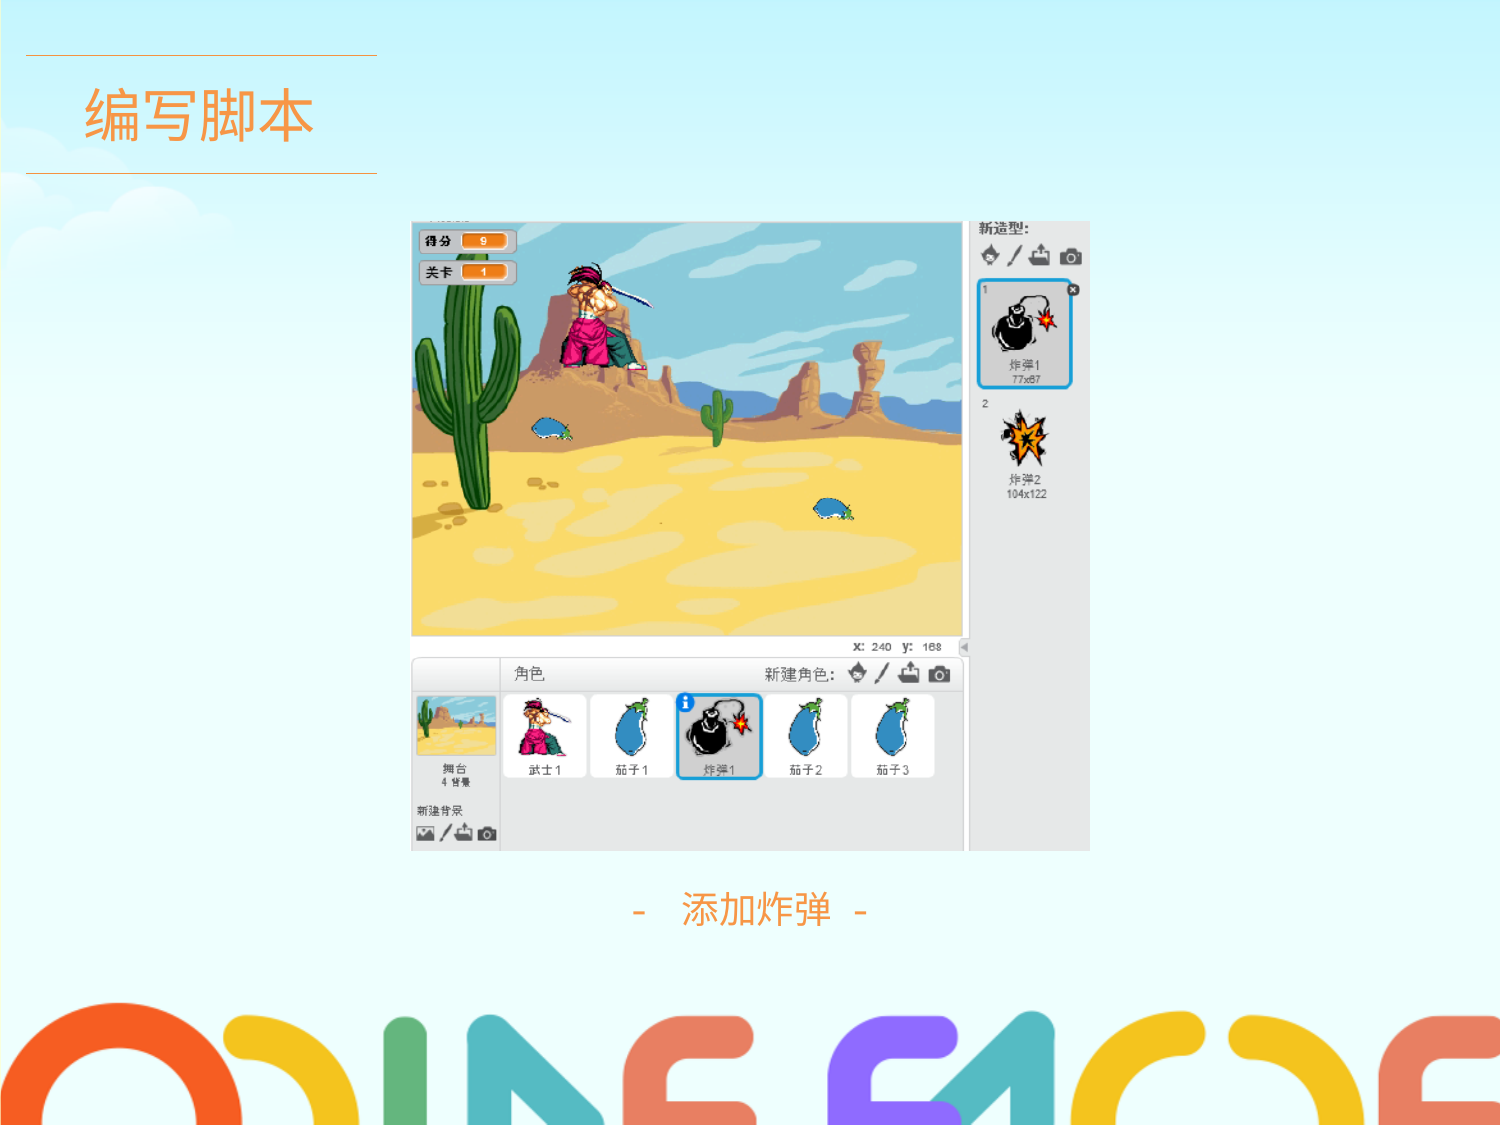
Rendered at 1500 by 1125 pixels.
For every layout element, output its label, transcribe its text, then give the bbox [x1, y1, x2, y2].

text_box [0, 55, 401, 174]
picture [0, 939, 1500, 1125]
picture [0, 0, 1500, 851]
text_box - 添加炸弹 - [0, 833, 1500, 939]
